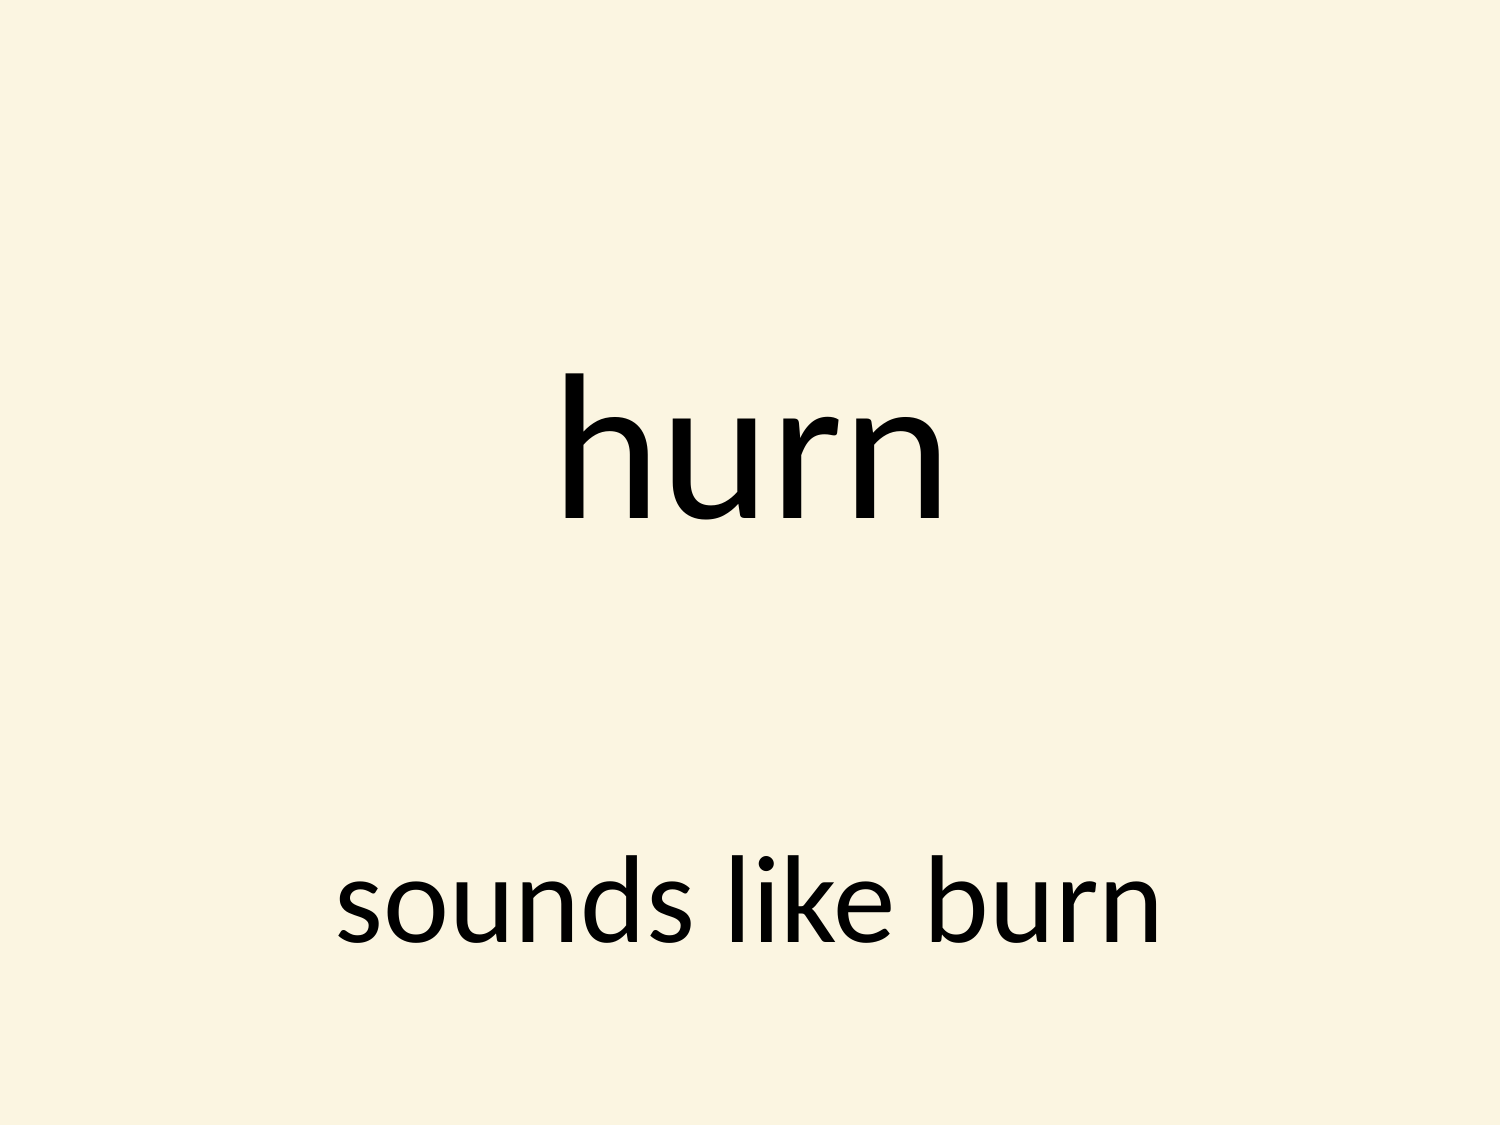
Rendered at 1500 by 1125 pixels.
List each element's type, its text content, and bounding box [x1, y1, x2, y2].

text_box sounds like burn [0, 810, 1500, 1125]
list hurn [76, 302, 1428, 669]
